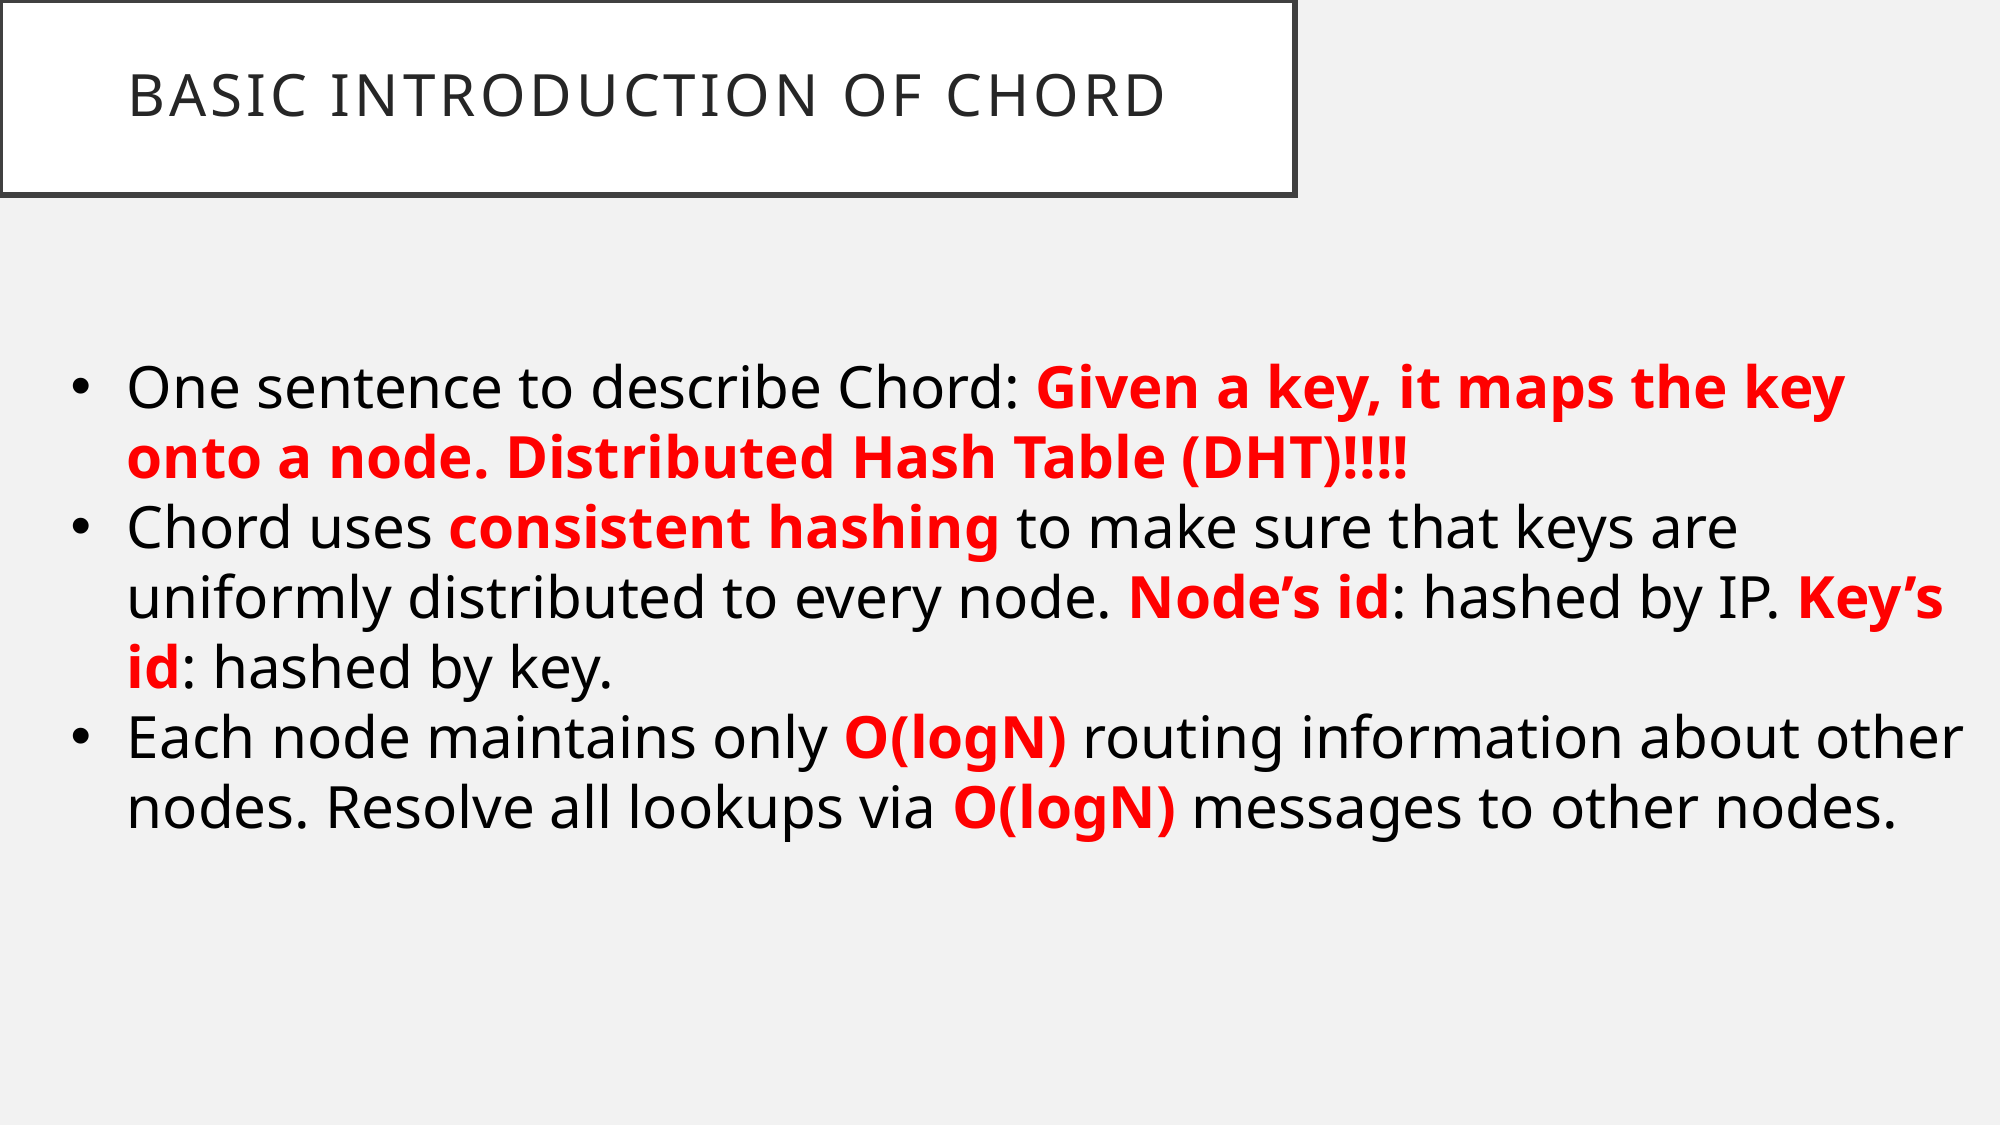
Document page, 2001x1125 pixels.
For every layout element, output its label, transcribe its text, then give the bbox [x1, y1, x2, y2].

text_box One sentence to describe Chord: Given a key, it maps the key onto a node. Distributed Hash Table (DHT)!!!! Chord uses consistent hashing to make sure that keys are uniformly distributed to every node. Node’s id: hashed by IP. Key’s id: hashed by key. Each node maintains only O(logN) routing information about other nodes. Resolve all lookups via O(logN) messages to other nodes. [55, 342, 2000, 848]
title Basic introduction of chord [0, 0, 1298, 198]
